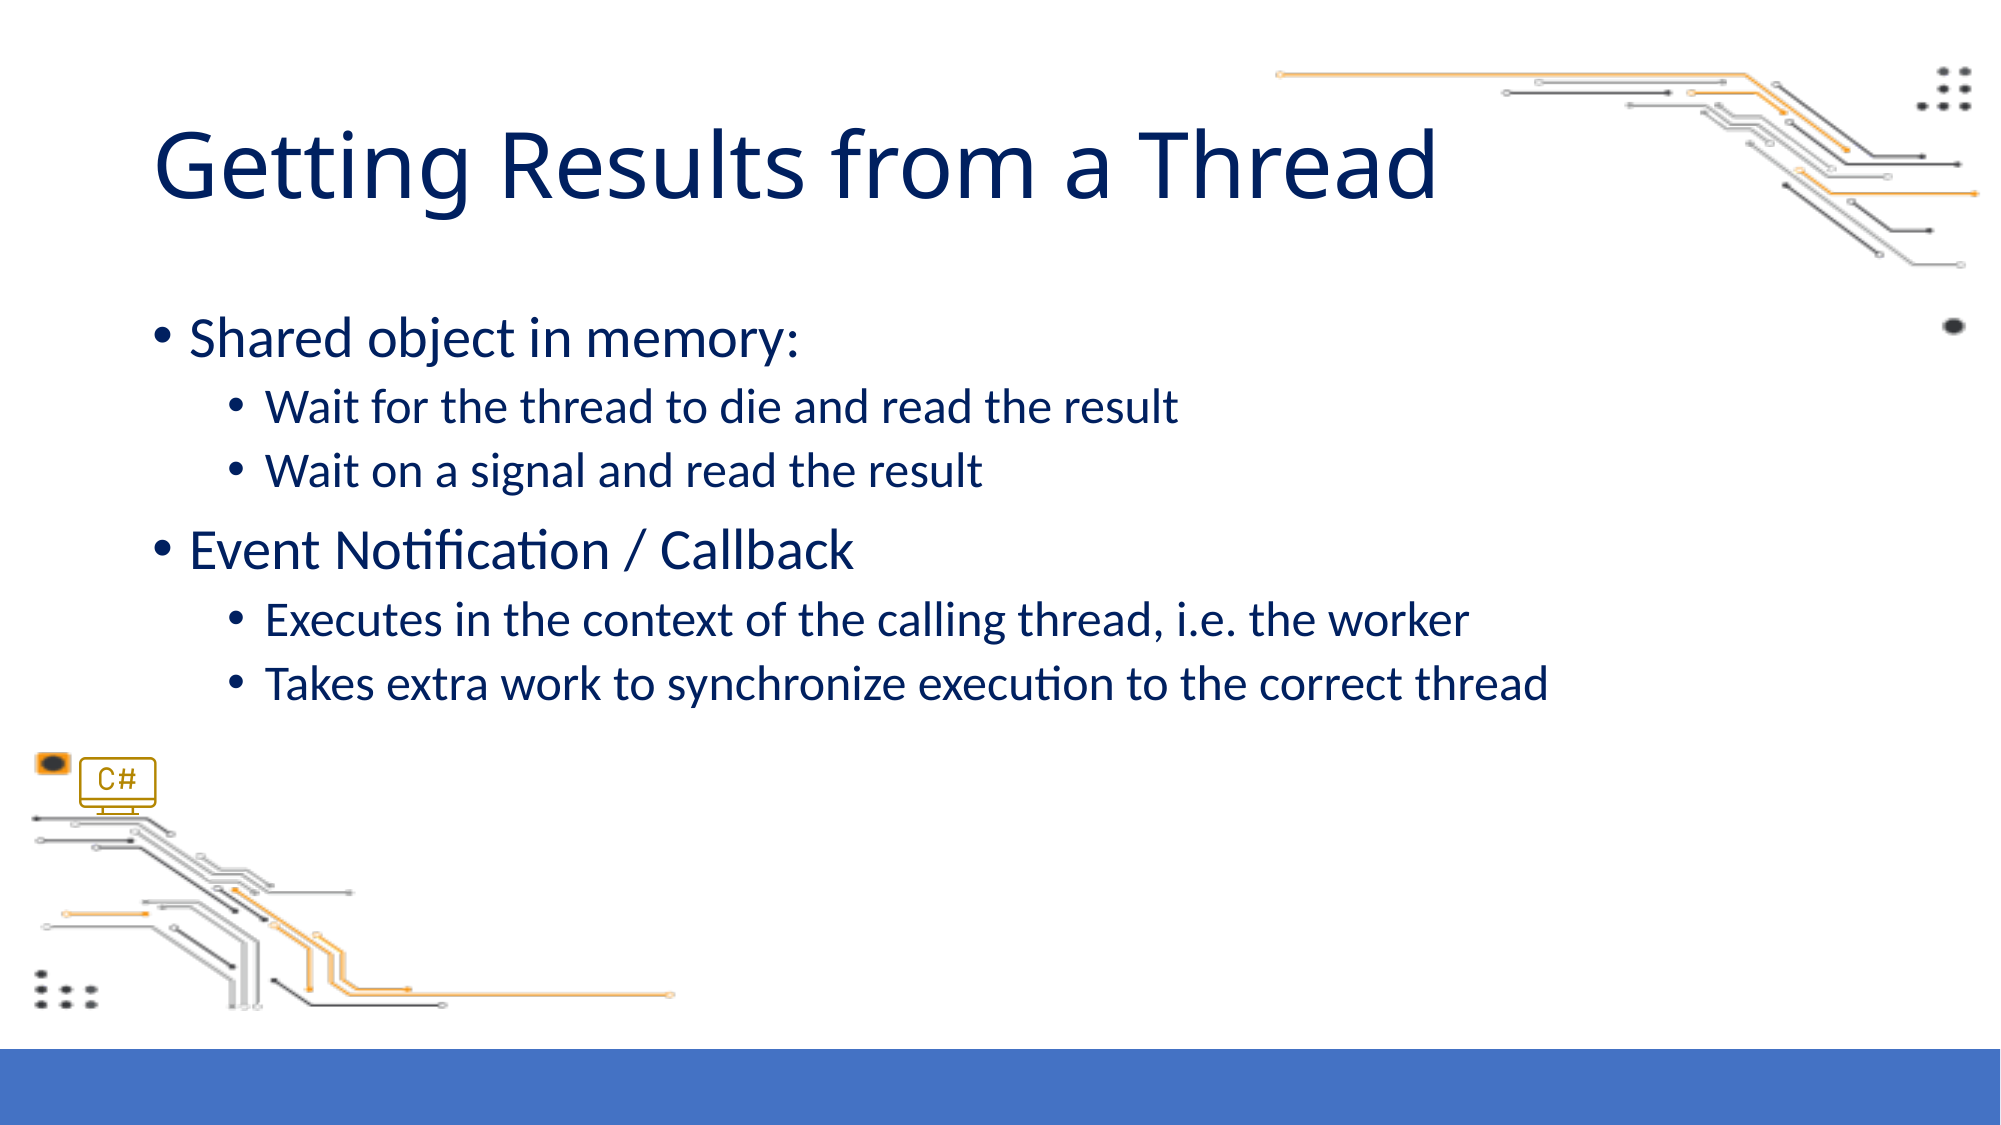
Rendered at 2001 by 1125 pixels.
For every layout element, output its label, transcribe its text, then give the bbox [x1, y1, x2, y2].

picture [1209, 59, 1983, 346]
picture [18, 743, 137, 1014]
list Shared object in memory: Wait for the thread to die and read the result Wait on a signal and read the result Event Notification / Callback Executes in the context of the calling thread, i.e. the worker Takes extra work to synchronize execution to the correct thread [137, 299, 1863, 1014]
title Getting Results from a Thread [137, 59, 1863, 278]
